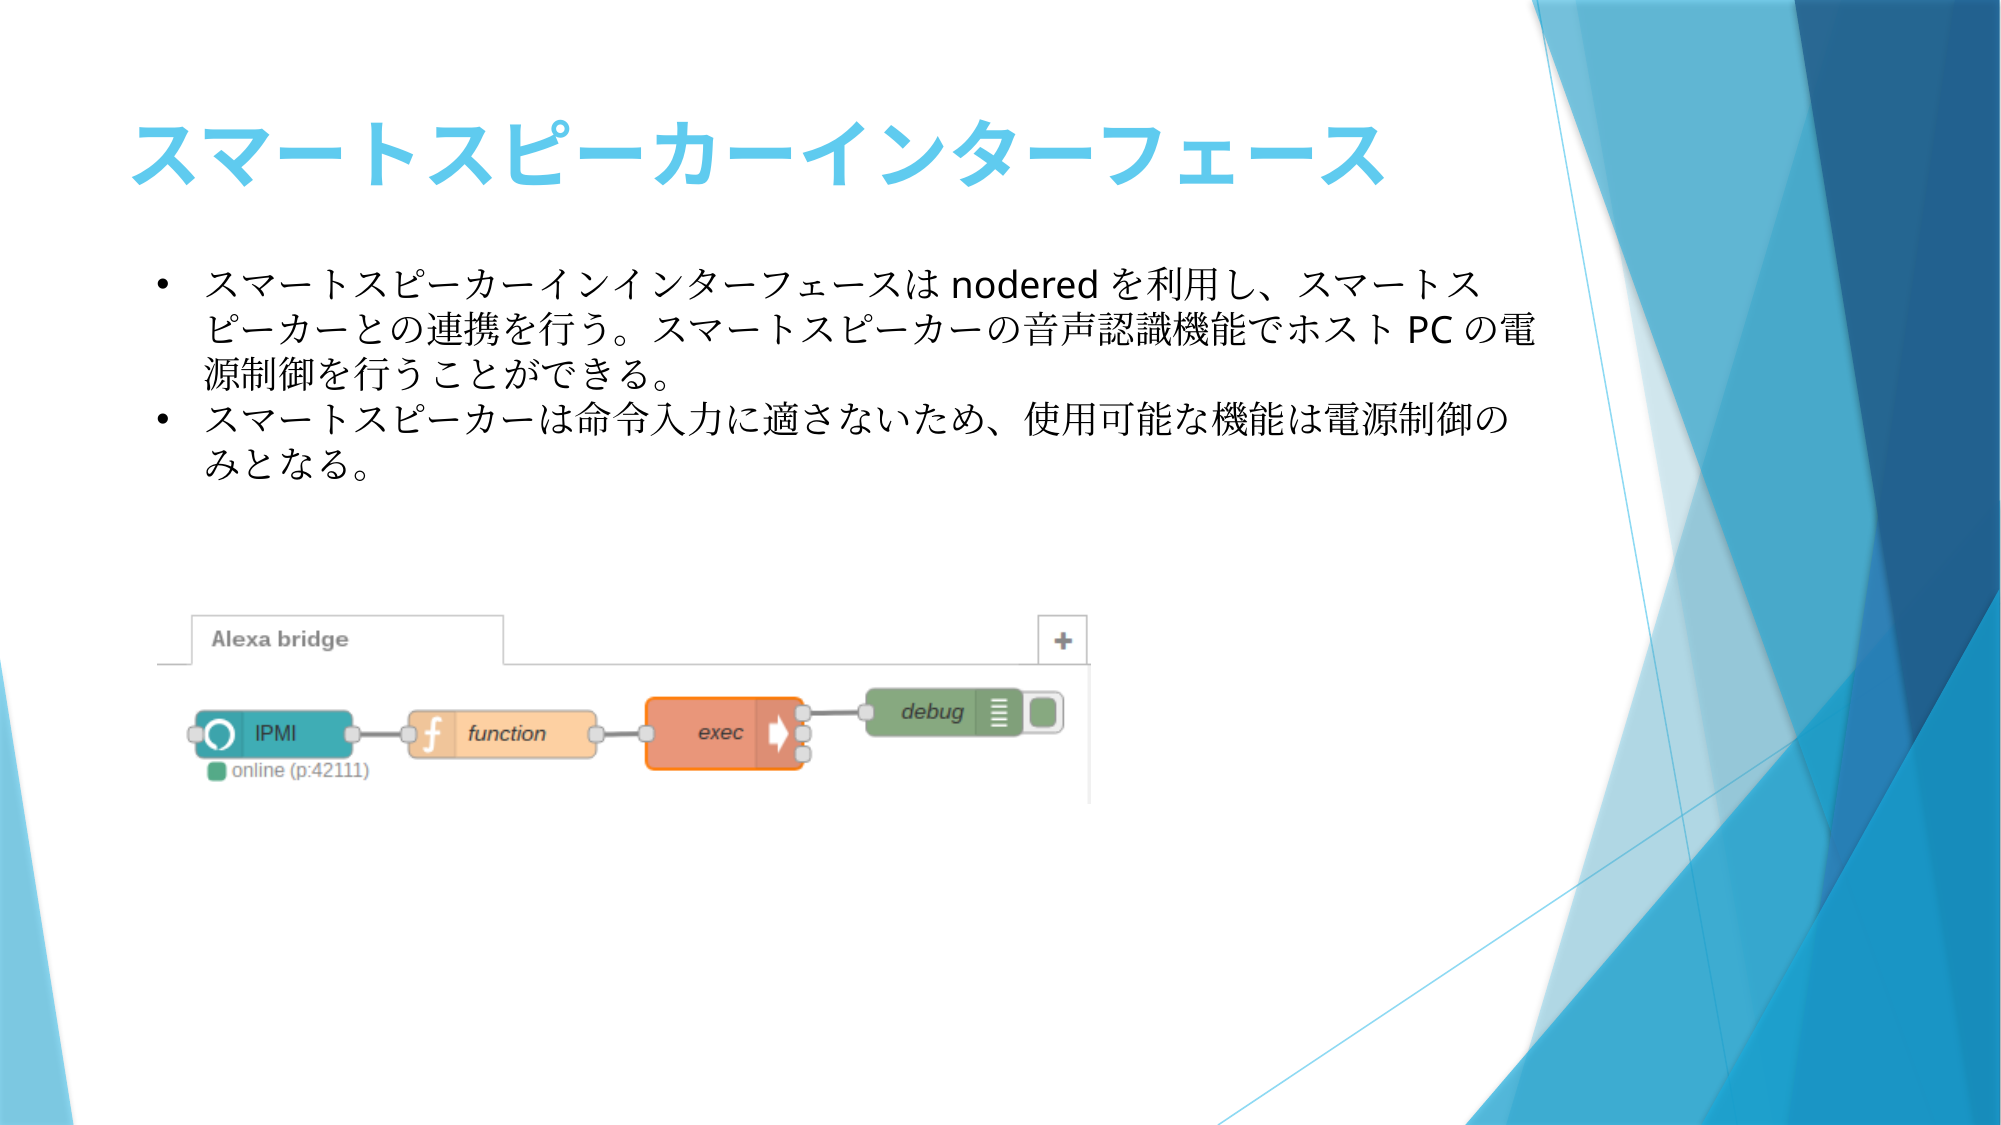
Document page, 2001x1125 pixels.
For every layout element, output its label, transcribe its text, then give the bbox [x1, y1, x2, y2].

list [156, 612, 1091, 804]
text_box スマートスピーカーインインターフェースはnoderedを利用し、スマートスピーカーとの連携を行う。スマートスピーカーの音声認識機能でホストPCの電源制御を行うことができる。 スマートスピーカーは命令入力に適さないため、使用可能な機能は電源制御のみとなる。 [141, 253, 1562, 493]
title スマートスピーカーインターフェース [111, 99, 1522, 317]
